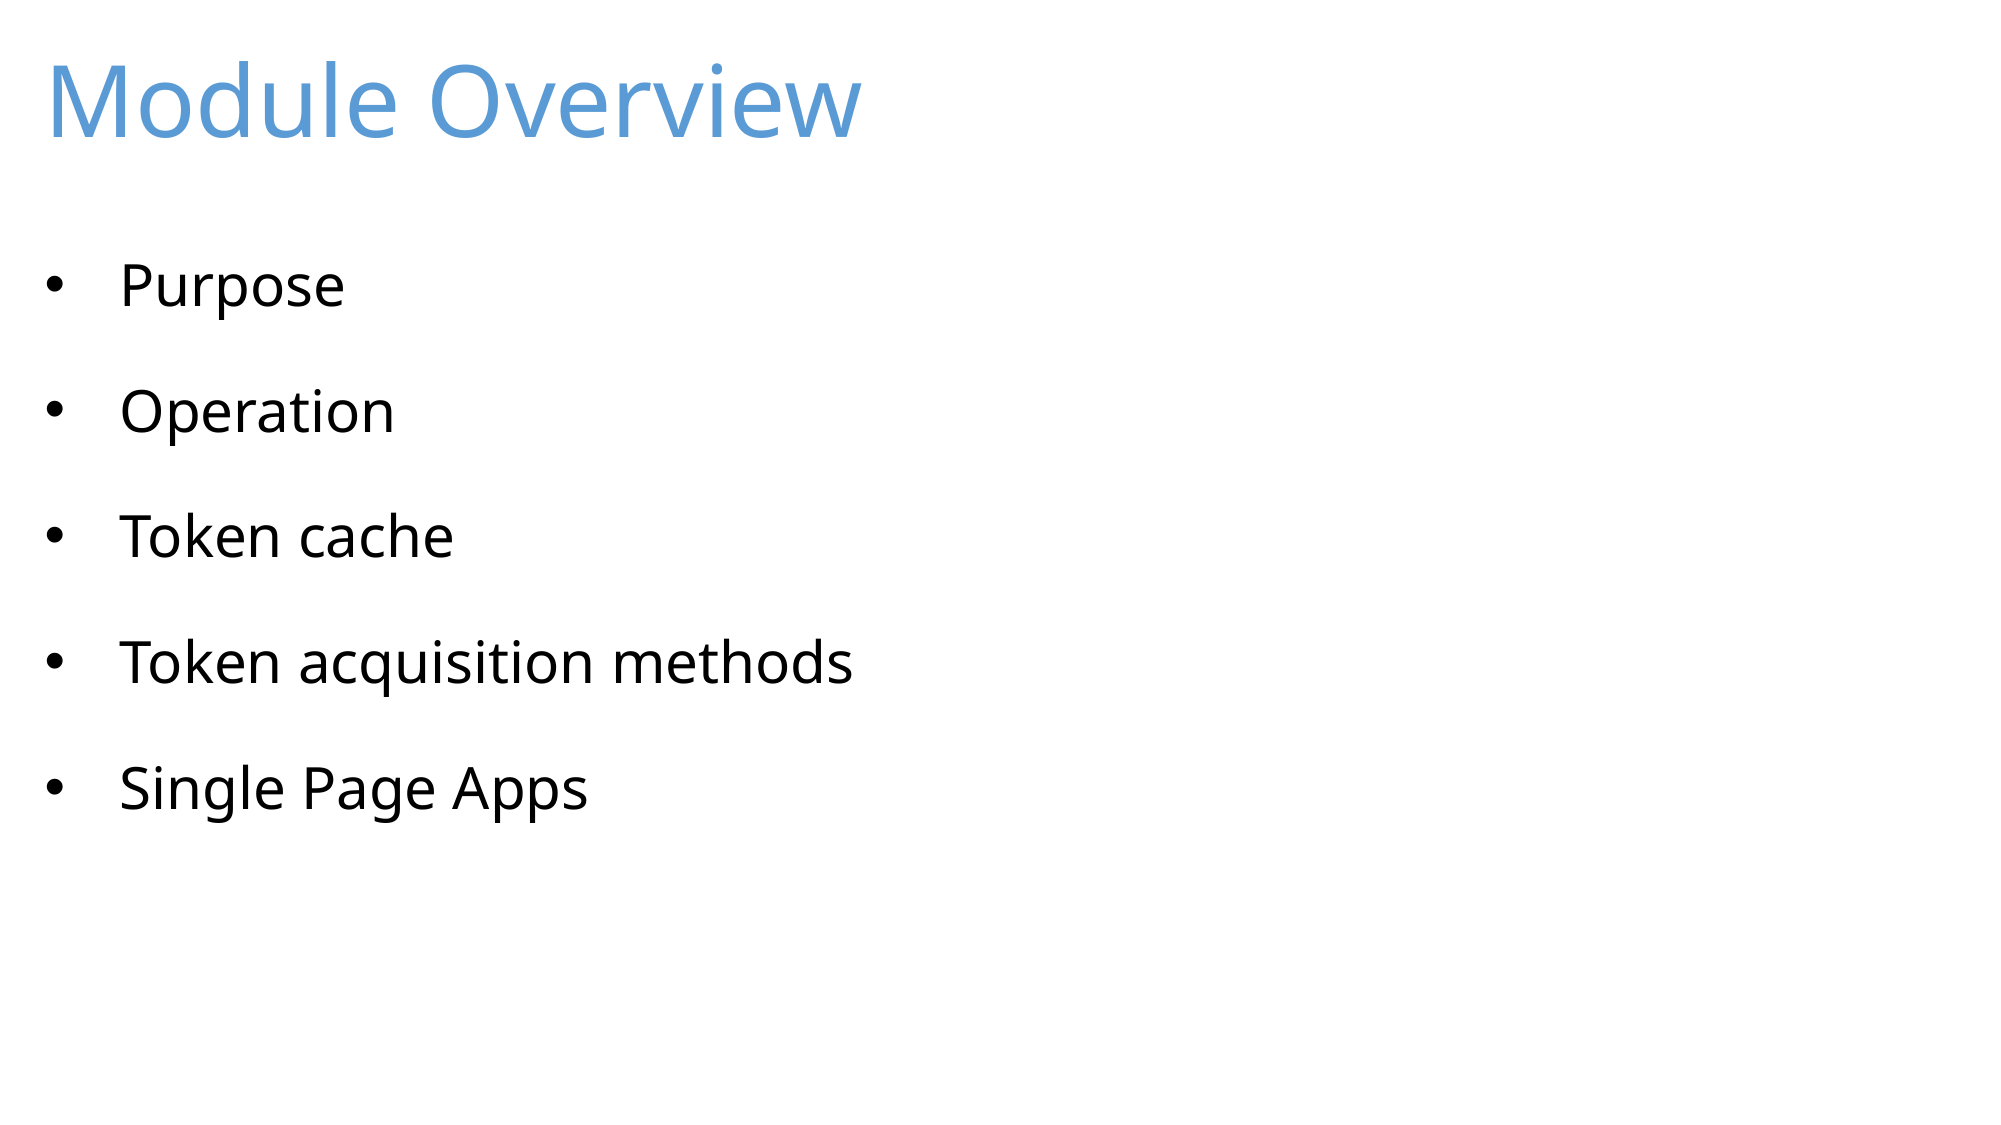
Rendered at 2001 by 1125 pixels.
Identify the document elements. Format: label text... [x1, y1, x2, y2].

list Purpose Operation Token cache Token acquisition methods Single Page Apps [29, 205, 1979, 1101]
title Module Overview [29, 29, 1979, 181]
